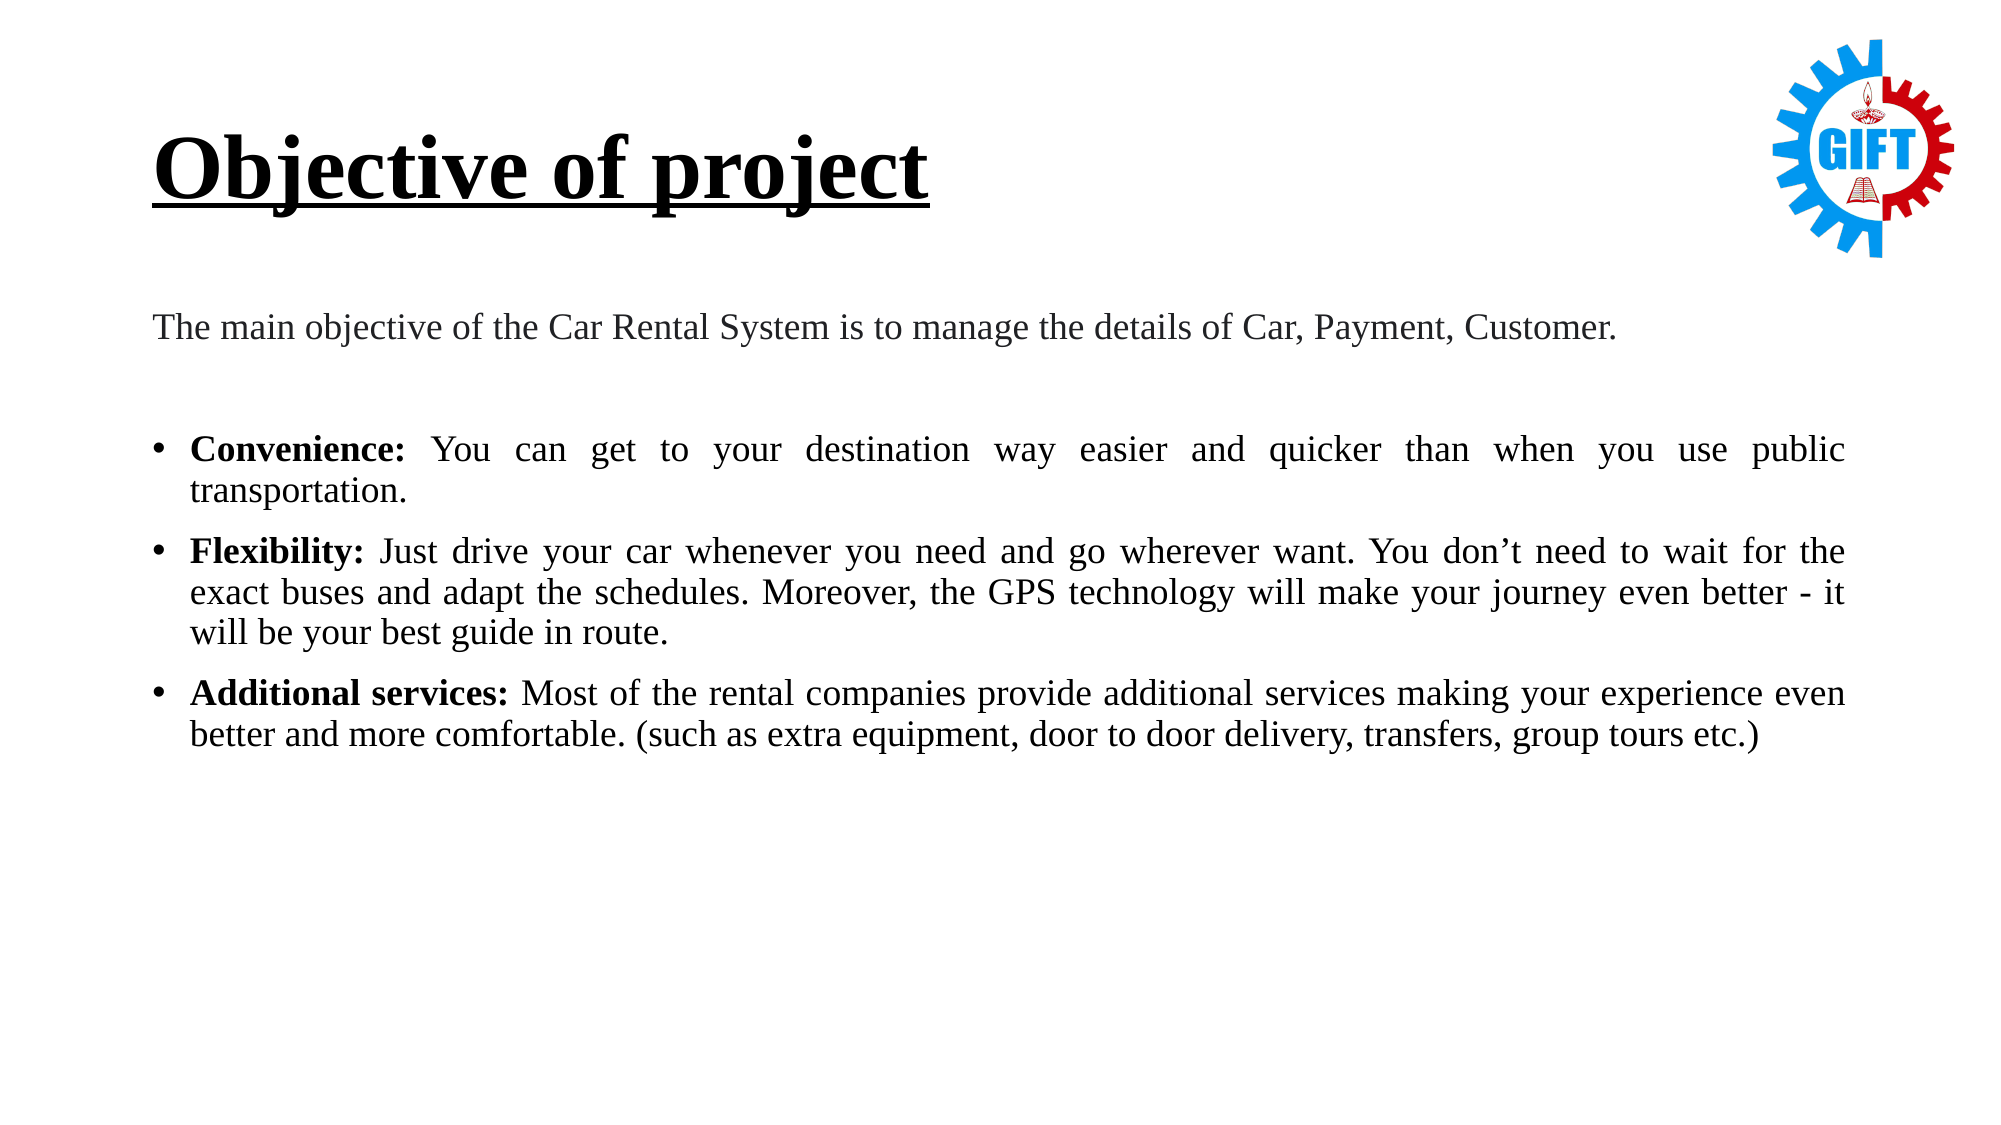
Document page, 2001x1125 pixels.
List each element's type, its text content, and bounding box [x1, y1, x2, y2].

picture [1762, 37, 1963, 266]
title Objective of project [137, 59, 1863, 278]
list The main objective of the Car Rental System is to manage the details of Car, Payment, Customer. Convenience: You can get to your destination way easier and quicker than when you use public transportation. Flexibility: Just drive your car whenever you need and go wherever want. You don’t need to wait for the exact buses and adapt the schedules. Moreover, the GPS technology will make your journey even better - it will be your best guide in route. Additional services: Most of the rental companies provide additional services making your experience even better and more comfortable. (such as extra equipment, door to door delivery, transfers, group tours etc.) [137, 299, 1863, 1014]
